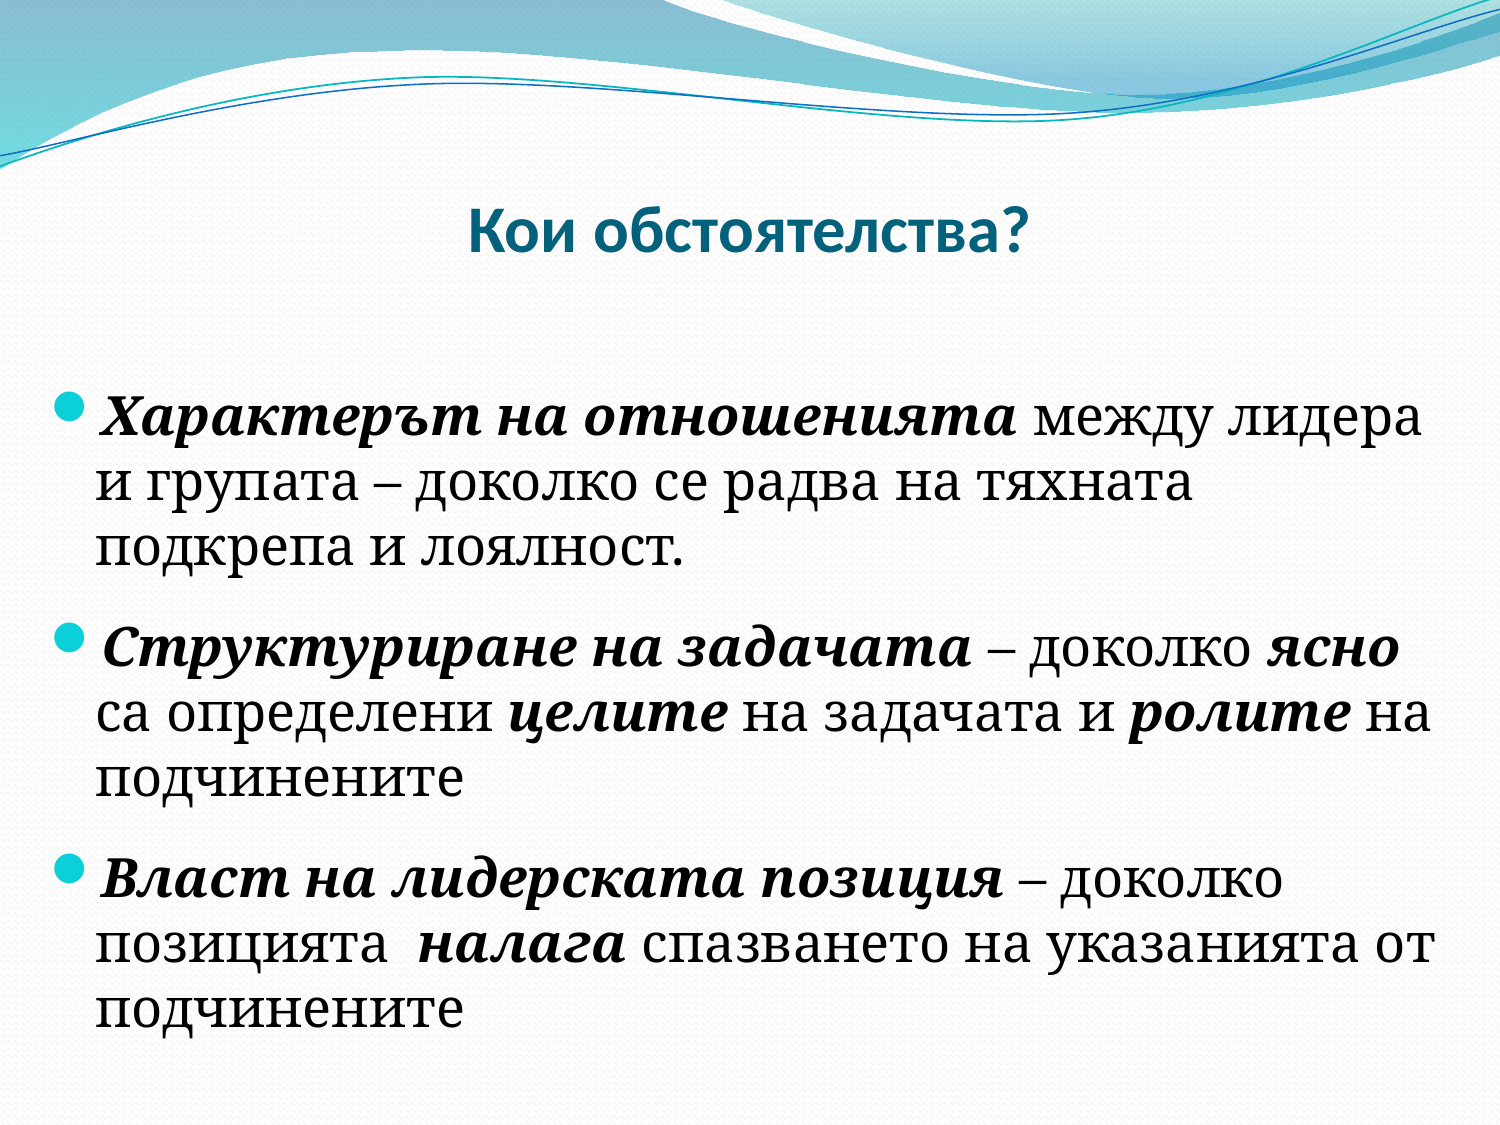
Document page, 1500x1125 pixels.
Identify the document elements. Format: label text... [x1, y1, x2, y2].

list Характерът на отношенията между лидера и групата – доколко се радва на тяхната подкрепа и лоялност. Структуриране на задачата – доколко ясно са определени целите на задачата и ролите на подчинените Власт на лидерската позиция – доколко позицията налага спазването на указанията от подчинените [35, 373, 1465, 1071]
title Кои обстоятелства? [75, 149, 1425, 266]
